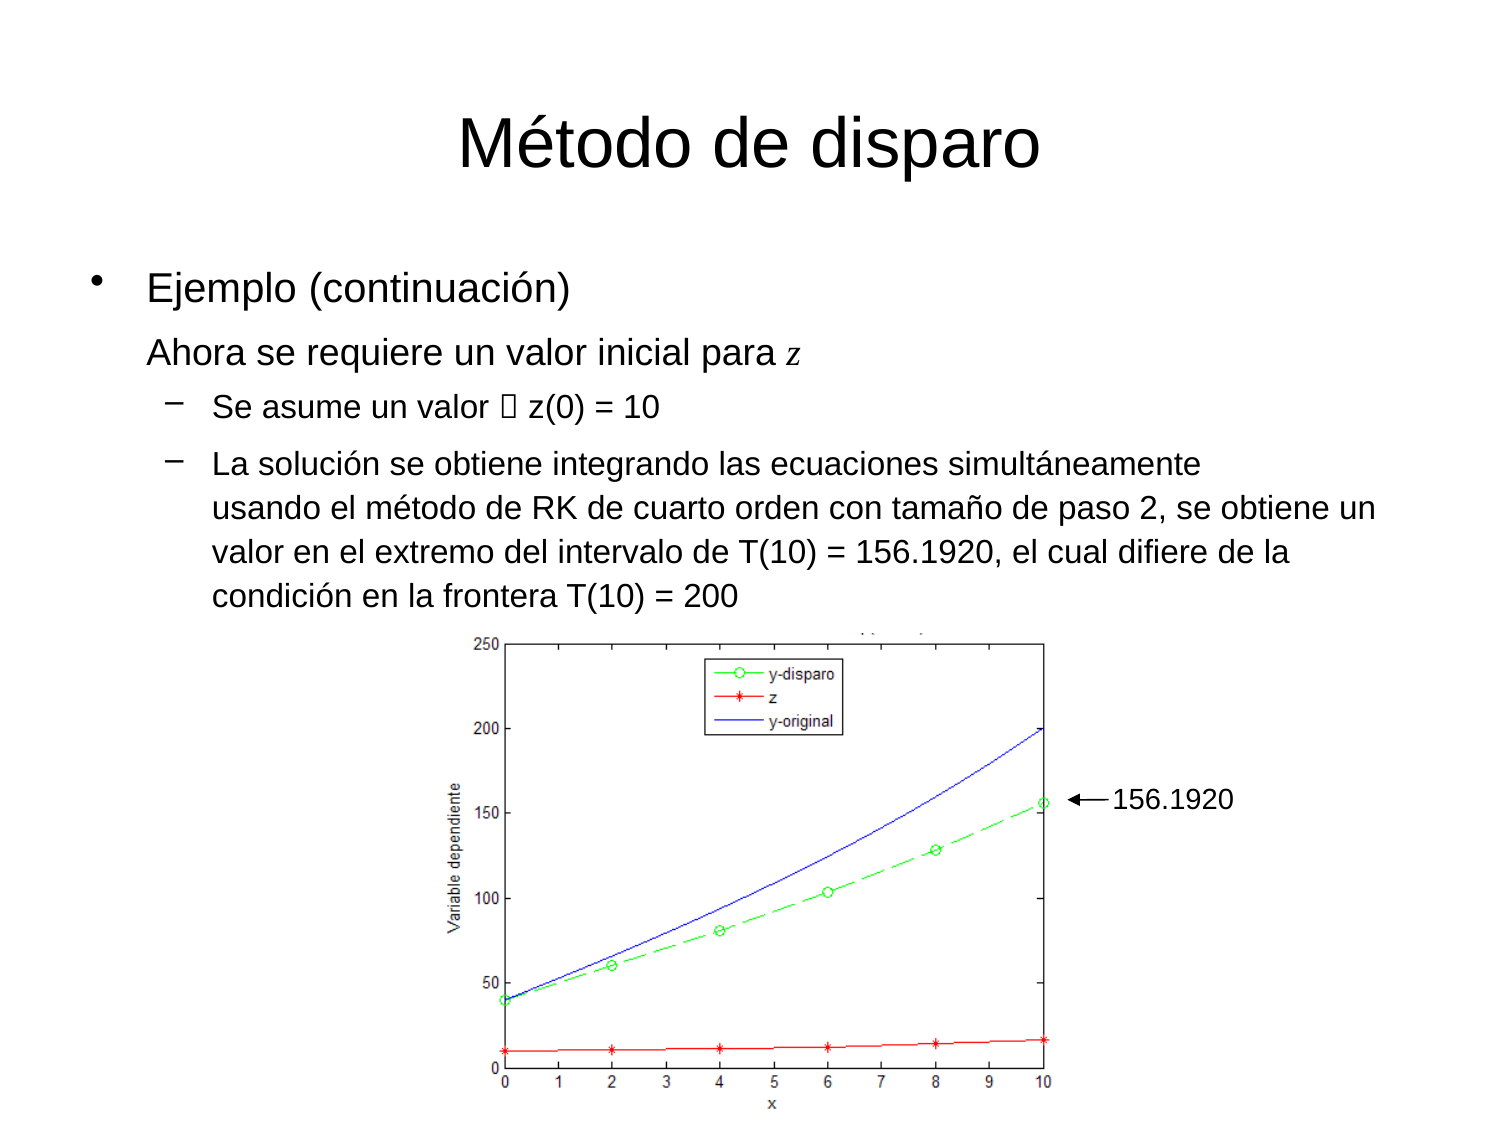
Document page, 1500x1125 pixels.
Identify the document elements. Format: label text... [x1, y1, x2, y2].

picture [414, 633, 1109, 1125]
list Ejemplo (continuación) Ahora se requiere un valor inicial para z Se asume un valor  z(0) = 10 La solución se obtiene integrando las ecuaciones simultáneamente usando el método de RK de cuarto orden con tamaño de paso 2, se obtiene un valor en el extremo del intervalo de T(10) = 156.1920, el cual difiere de la condición en la frontera T(10) = 200 [74, 248, 1426, 992]
text_box 156.1920 [1112, 772, 1250, 823]
title Método de disparo [74, 44, 1426, 233]
